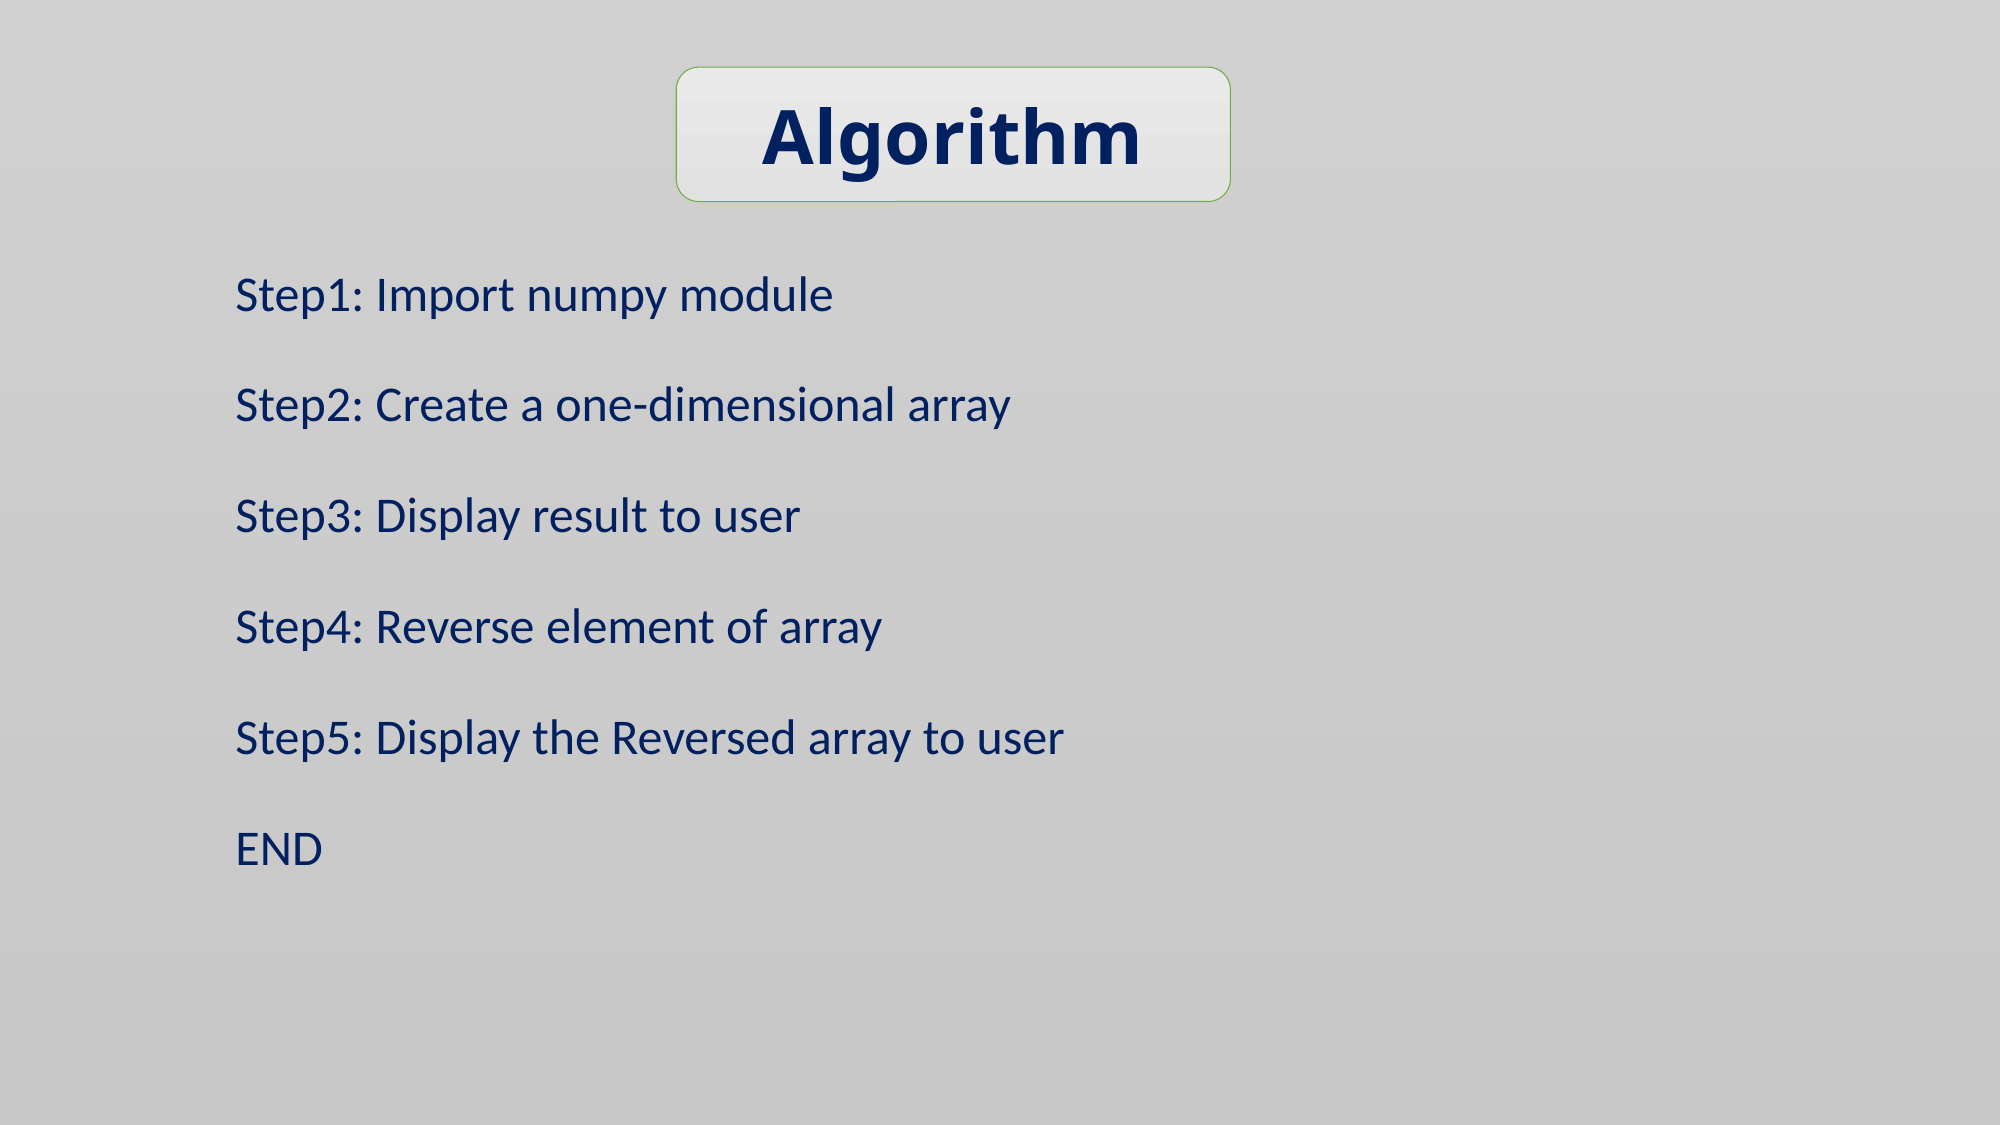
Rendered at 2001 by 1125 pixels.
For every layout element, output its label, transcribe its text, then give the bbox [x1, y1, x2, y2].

text_box Algorithm [675, 66, 1231, 203]
subtitle Step1: Import numpy module Step2: Create a one-dimensional array Step3: Display result to user Step4: Reverse element of array Step5: Display the Reversed array to user END [220, 223, 1912, 889]
